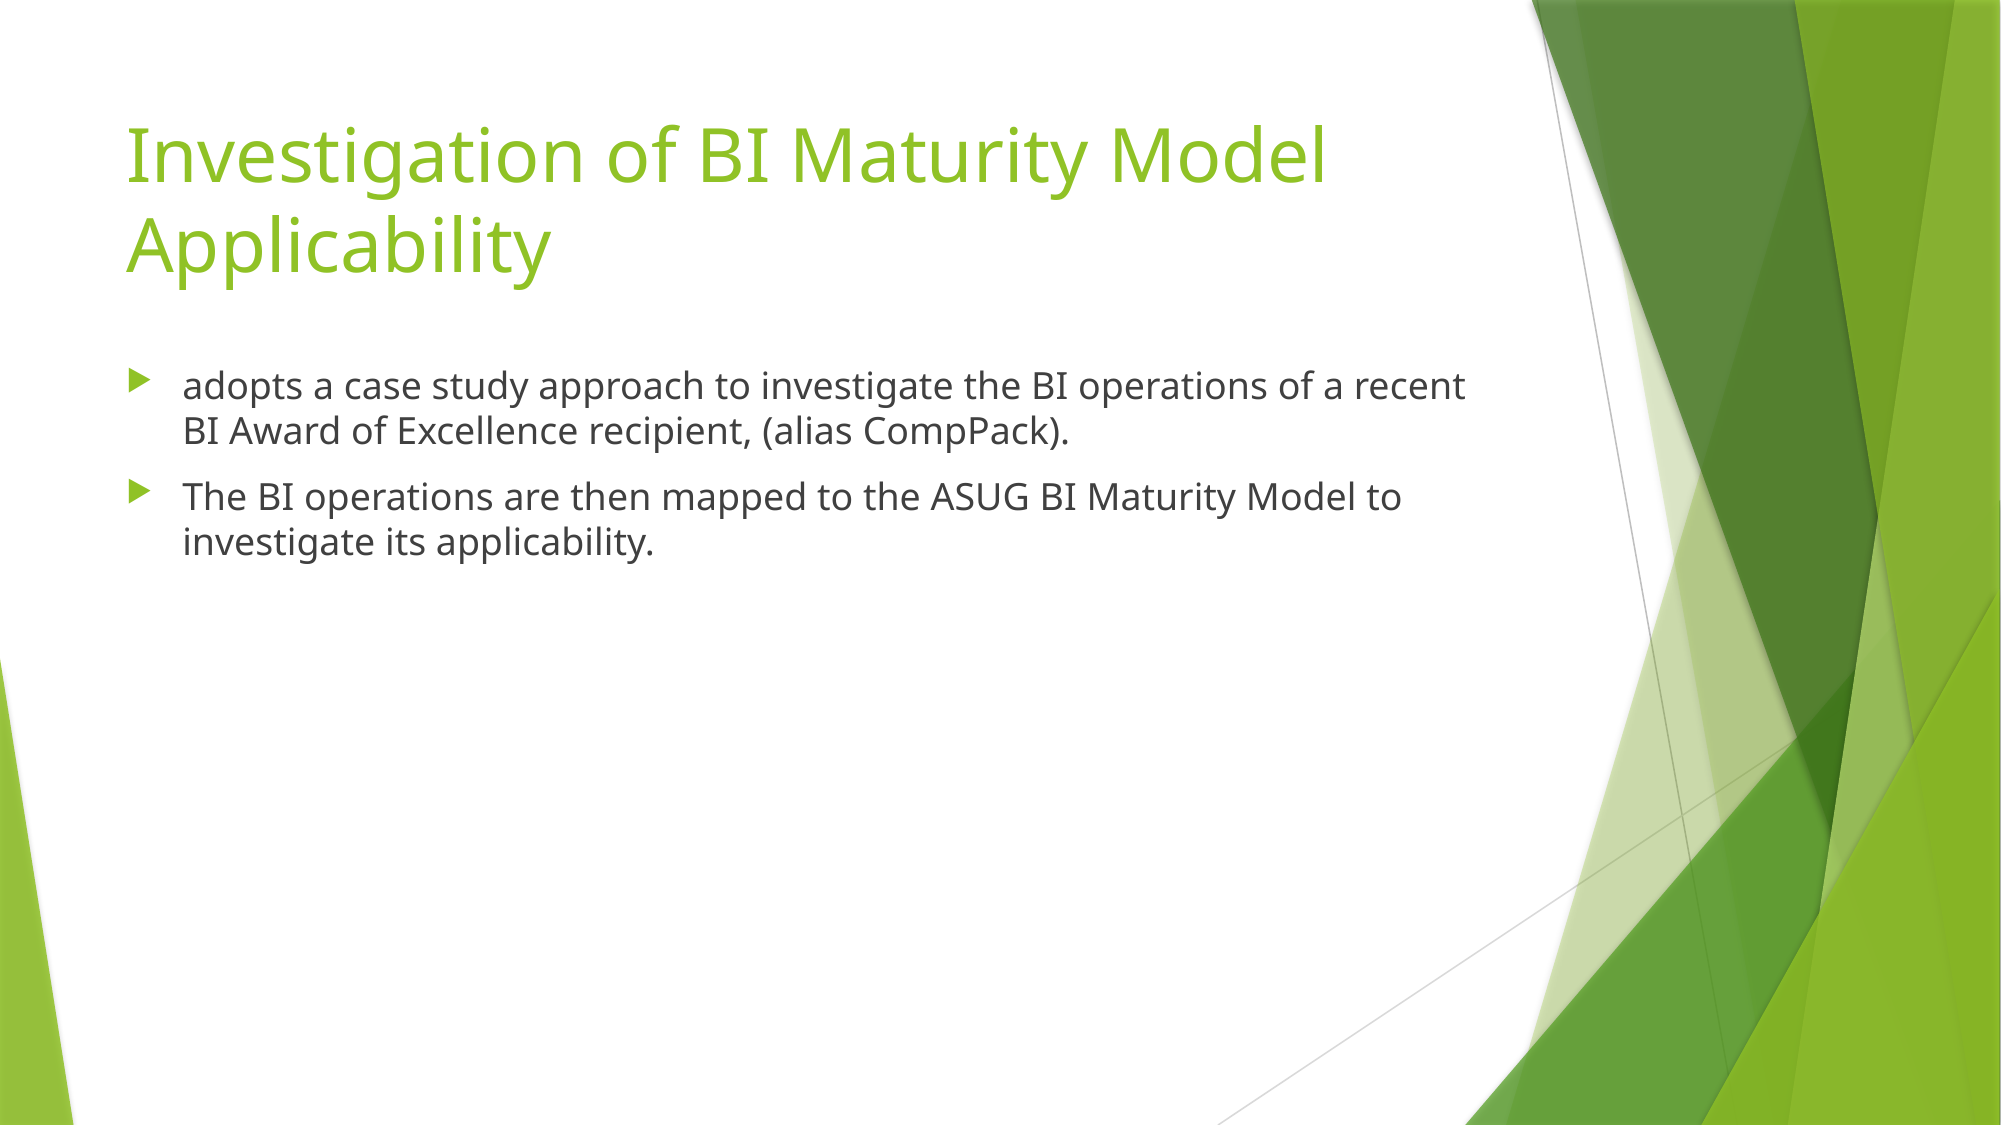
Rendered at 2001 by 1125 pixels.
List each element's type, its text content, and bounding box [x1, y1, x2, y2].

title Investigation of BI Maturity Model Applicability [111, 99, 1522, 317]
list adopts a case study approach to investigate the BI operations of a recent BI Award of Excellence recipient, (alias CompPack). The BI operations are then mapped to the ASUG BI Maturity Model to investigate its applicability. [111, 354, 1522, 992]
